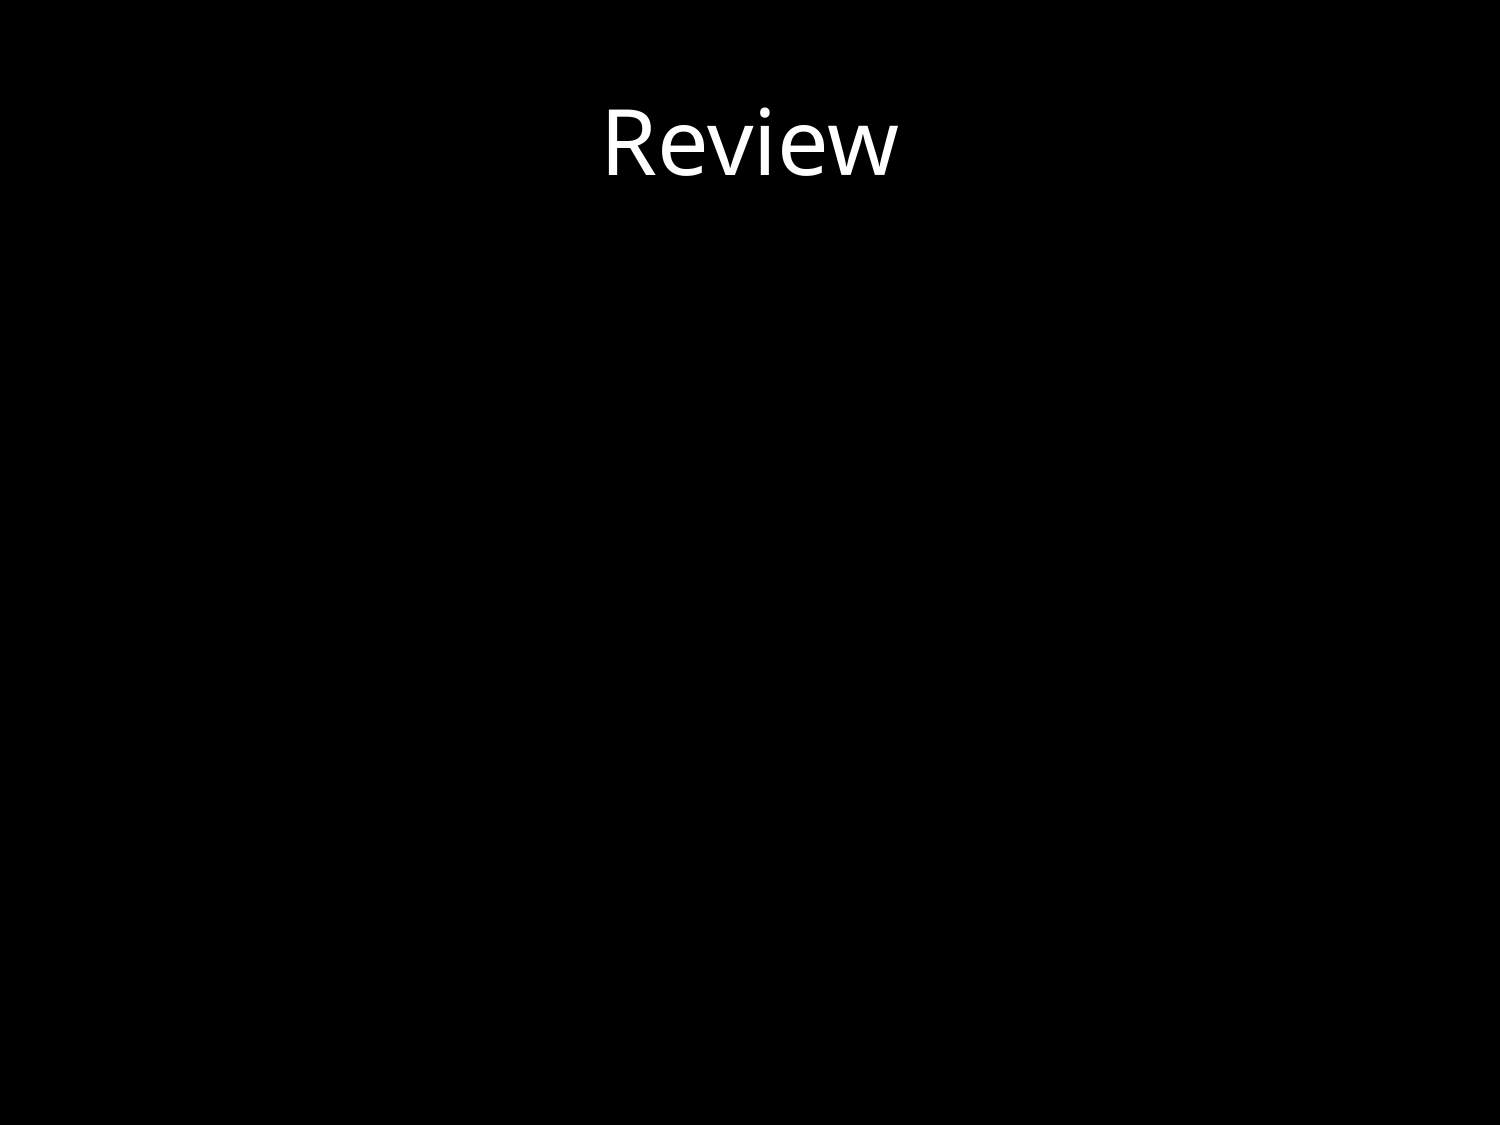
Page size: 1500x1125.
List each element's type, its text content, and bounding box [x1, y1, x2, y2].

title Review [75, 45, 1425, 233]
